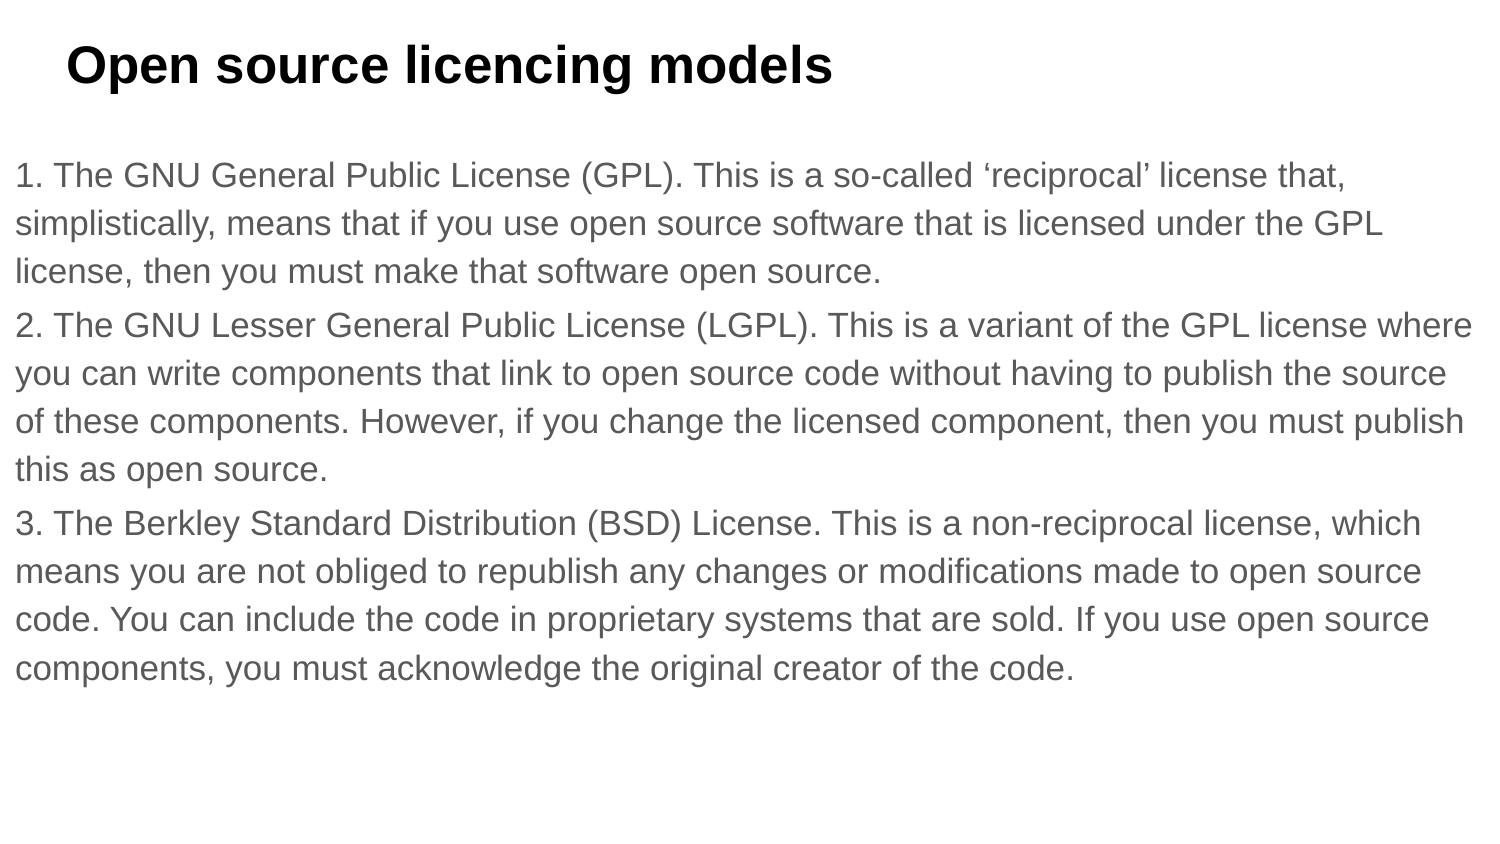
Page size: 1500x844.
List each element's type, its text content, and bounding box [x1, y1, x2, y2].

title Open source licencing models [51, 15, 1449, 110]
list 1. The GNU General Public License (GPL). This is a so-called ‘reciprocal’ license that, simplistically, means that if you use open source software that is licensed under the GPL license, then you must make that software open source. 2. The GNU Lesser General Public License (LGPL). This is a variant of the GPL license where you can write components that link to open source code without having to publish the source of these components. However, if you change the licensed component, then you must publish this as open source. 3. The Berkley Standard Distribution (BSD) License. This is a non-reciprocal license, which means you are not obliged to republish any changes or modifications made to open source code. You can include the code in proprietary systems that are sold. If you use open source components, you must acknowledge the original creator of the code. [0, 130, 1500, 750]
